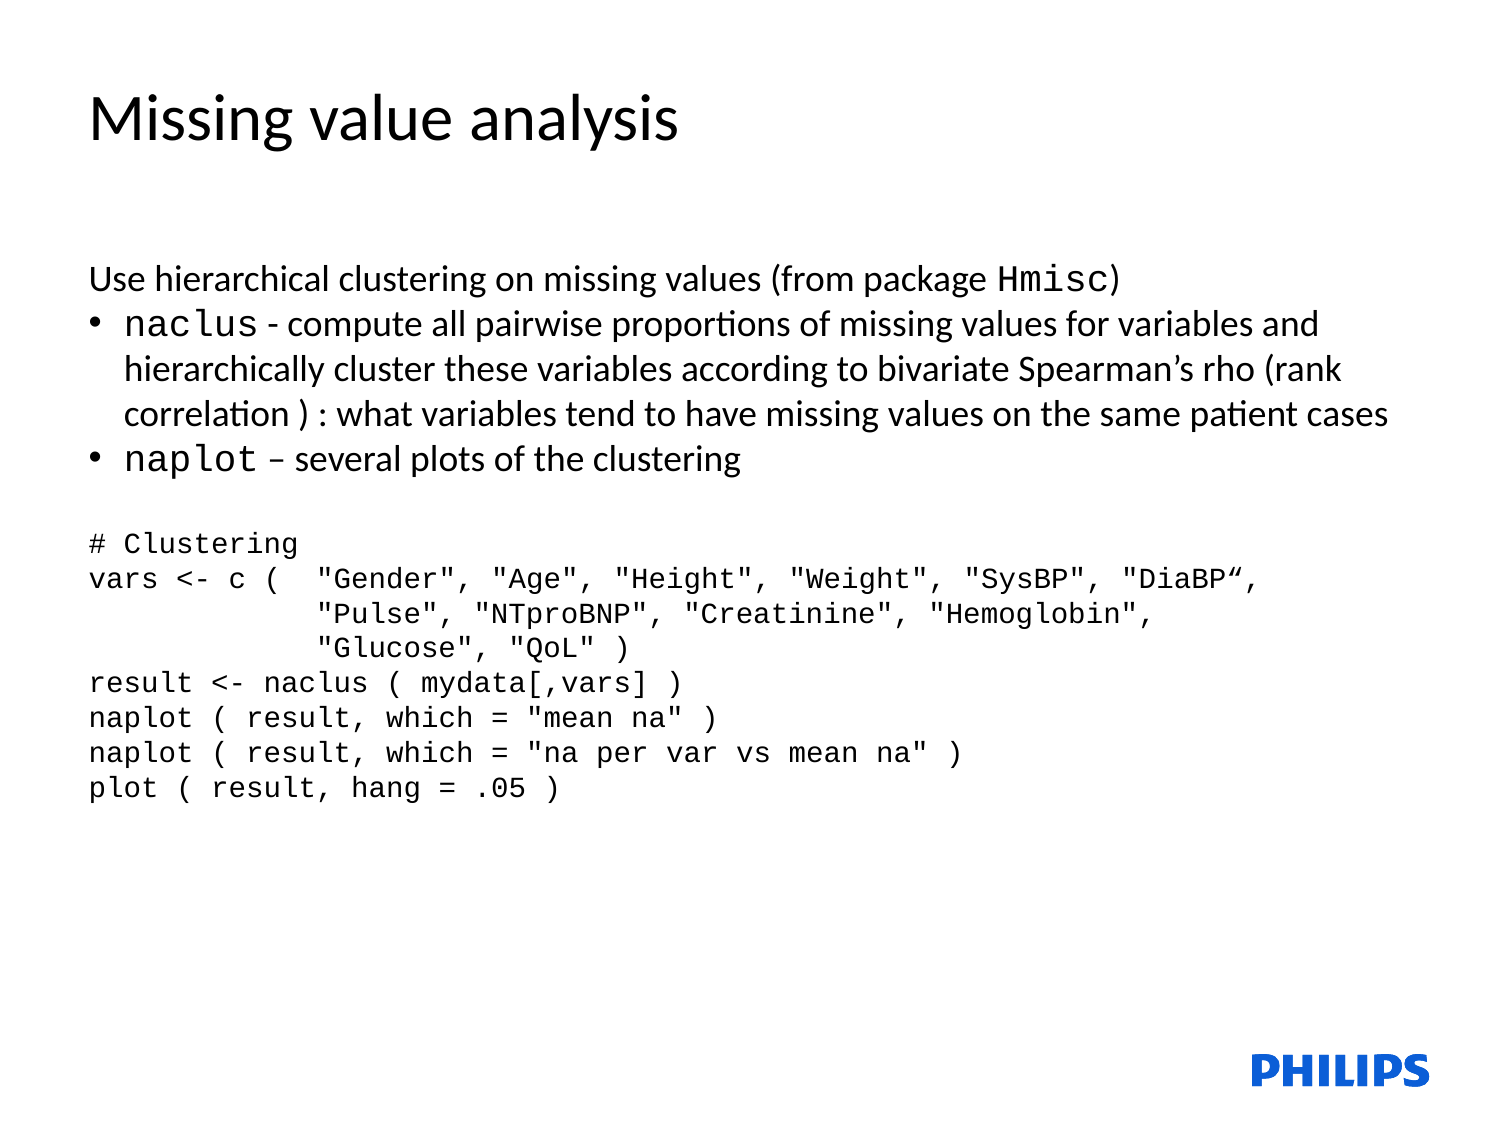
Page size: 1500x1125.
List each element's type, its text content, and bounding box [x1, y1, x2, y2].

list Missing value analysis [88, 73, 1412, 240]
